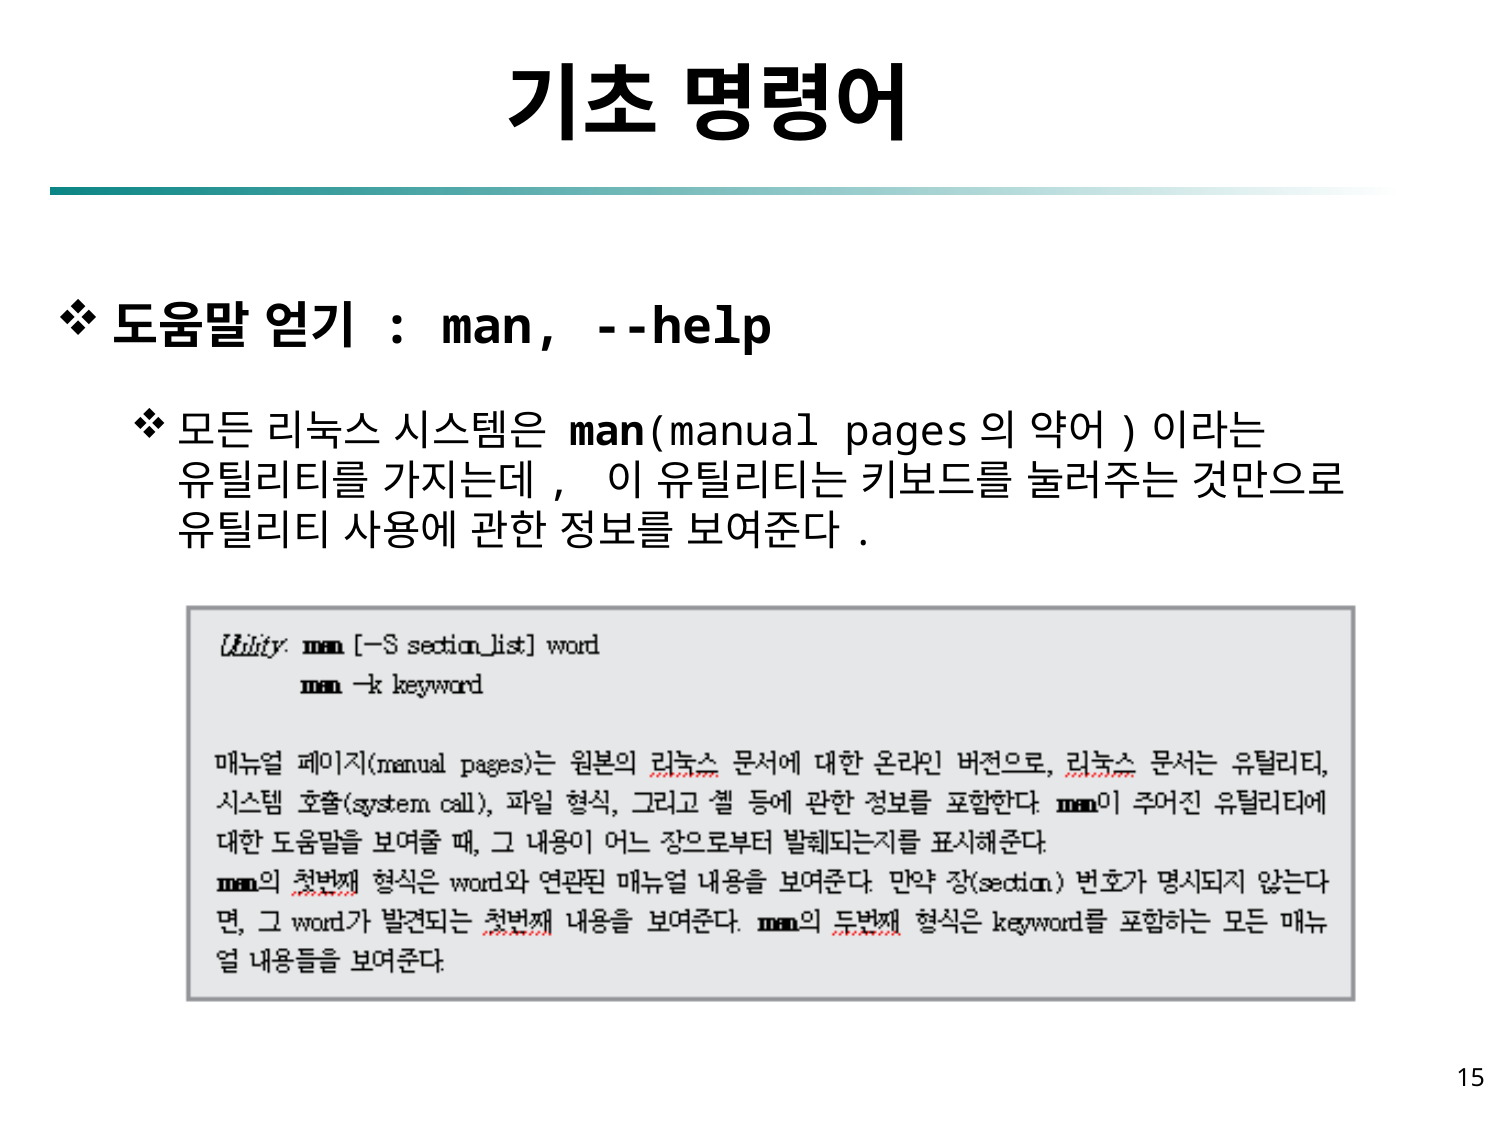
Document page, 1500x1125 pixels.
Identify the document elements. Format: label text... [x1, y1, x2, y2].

slide_number 15 [1149, 1042, 1500, 1103]
text_box 도움말 얻기 : man, --help 모든 리눅스 시스템은 man(manual pages의 약어)이라는 유틸리티를 가지는데, 이 유틸리티는 키보드를 눌러주는 것만으로 유틸리티 사용에 관한 정보를 보여준다. [41, 286, 1434, 1125]
text_box 기초 명령어 [29, 42, 1388, 159]
picture [178, 593, 1367, 1013]
